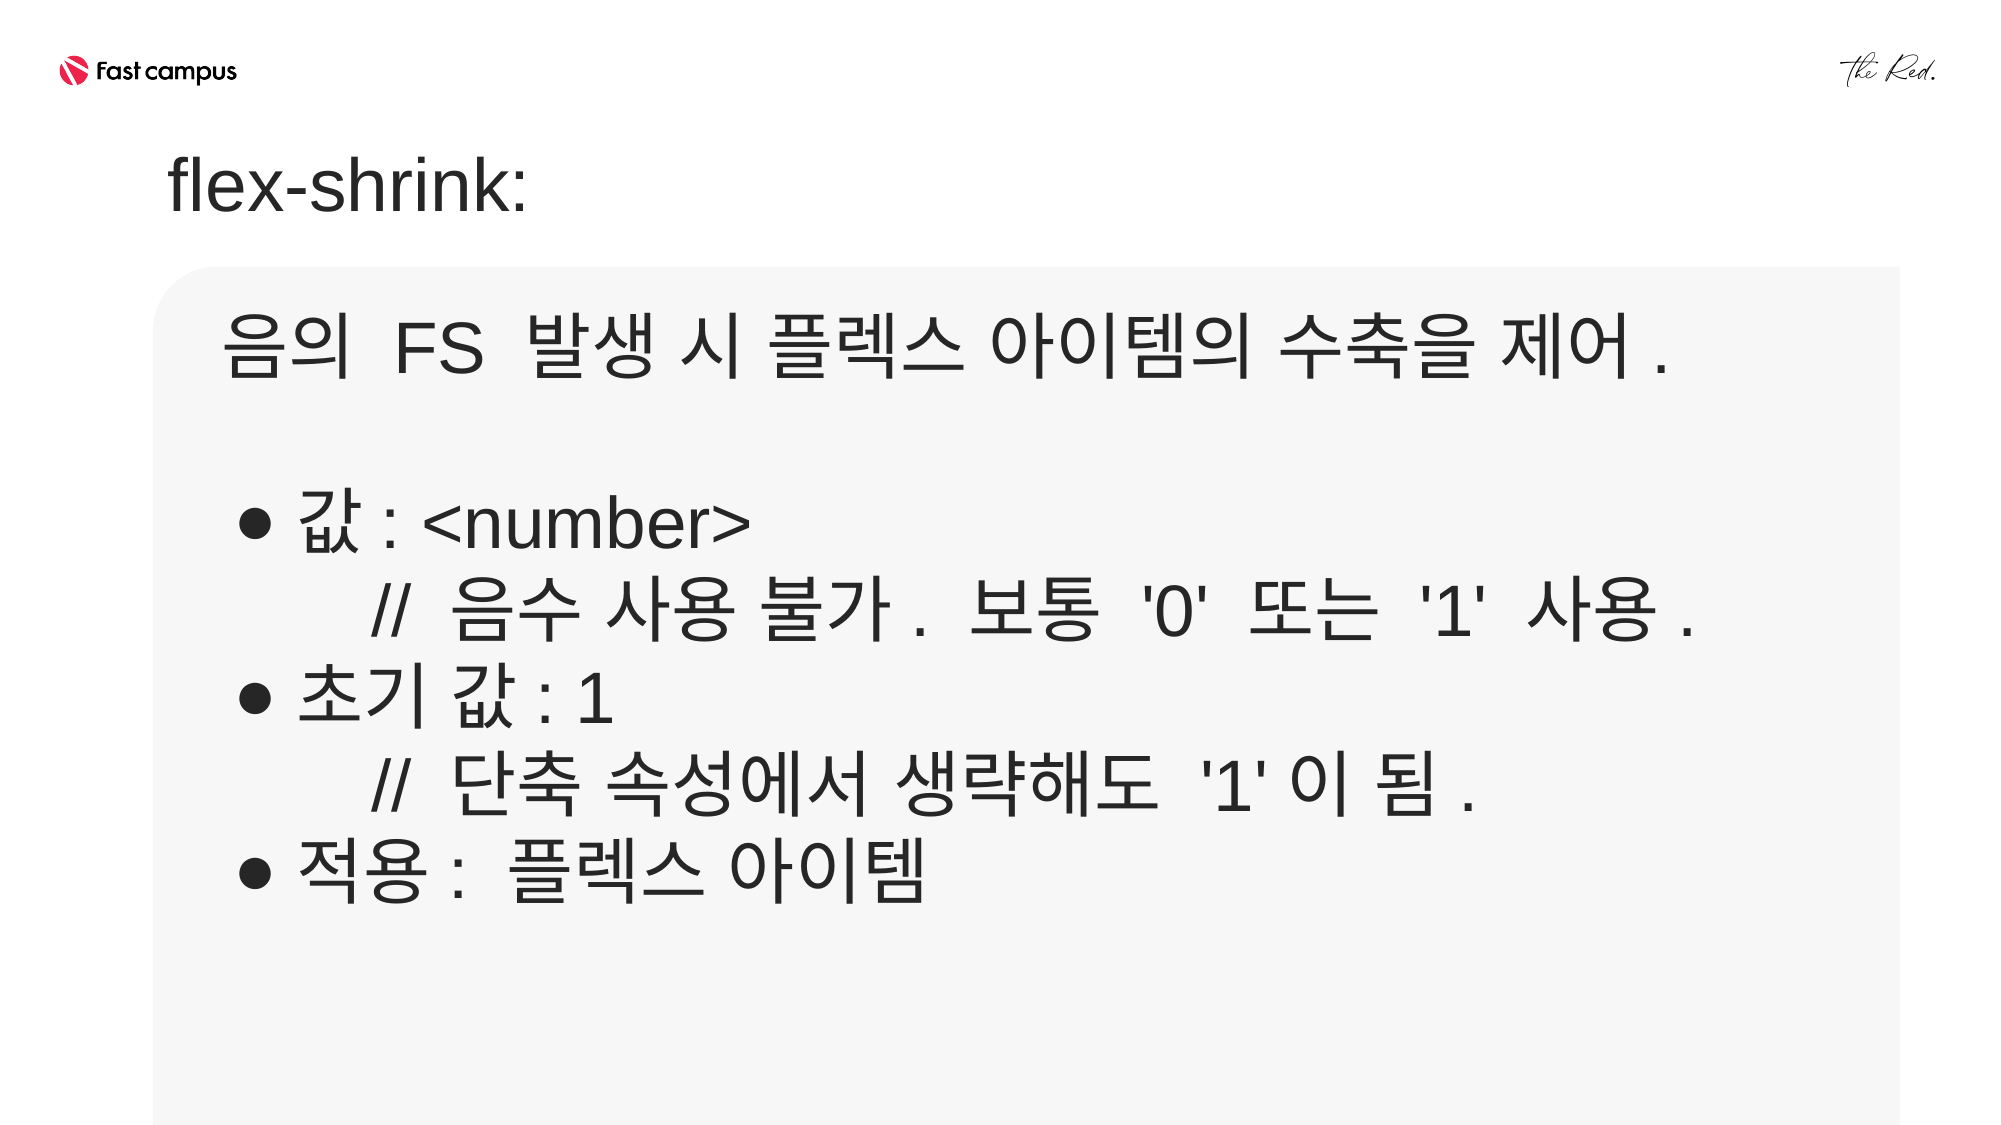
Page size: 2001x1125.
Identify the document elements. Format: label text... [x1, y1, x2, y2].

picture [1840, 52, 1935, 87]
picture [57, 53, 239, 88]
list 음의 FS 발생 시 플렉스 아이템의 수축을 제어. 값: <number> // 음수 사용 불가. 보통 '0' 또는 '1' 사용. 초기 값: 1 // 단축 속성에서 생략해도 '1'이 됨. 적용: 플렉스 아이템 [206, 293, 1900, 488]
list flex-shrink: [153, 131, 2000, 232]
